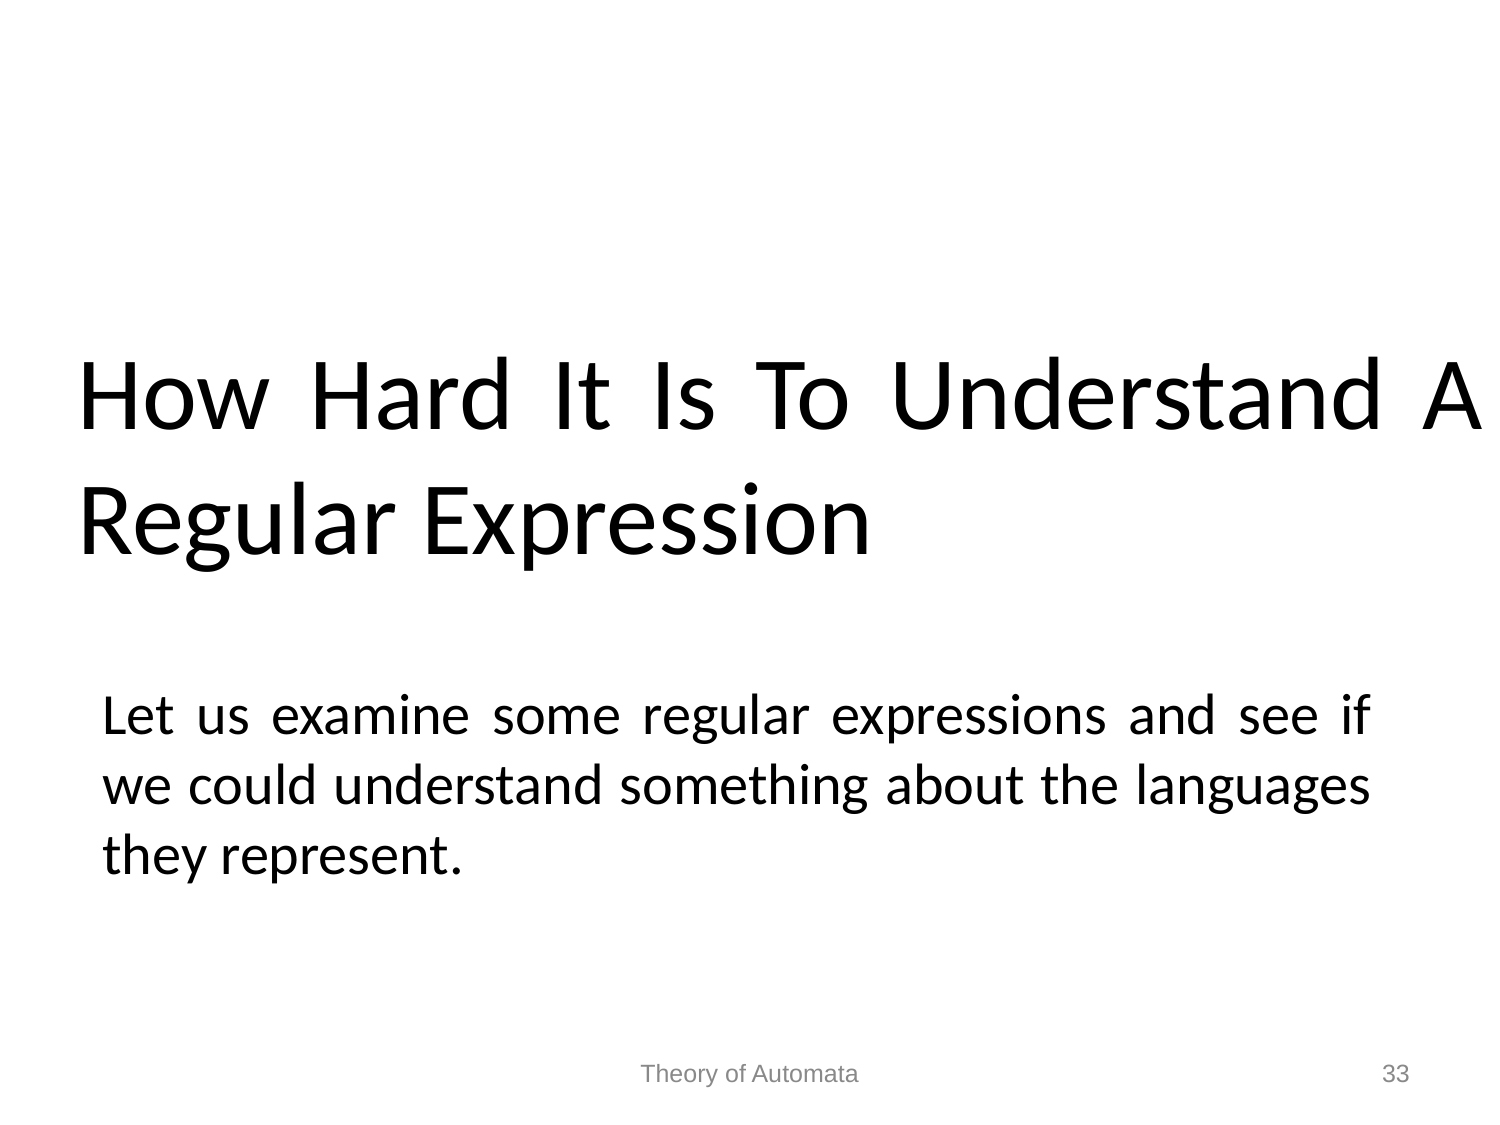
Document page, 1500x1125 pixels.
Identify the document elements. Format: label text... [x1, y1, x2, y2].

title How Hard It Is To Understand A Regular Expression [62, 275, 1500, 625]
subtitle Let us examine some regular expressions and see if we could understand something about the languages they represent. [87, 669, 1388, 936]
text_box 33 [1074, 1042, 1425, 1103]
text_box Theory of Automata [512, 1042, 988, 1103]
